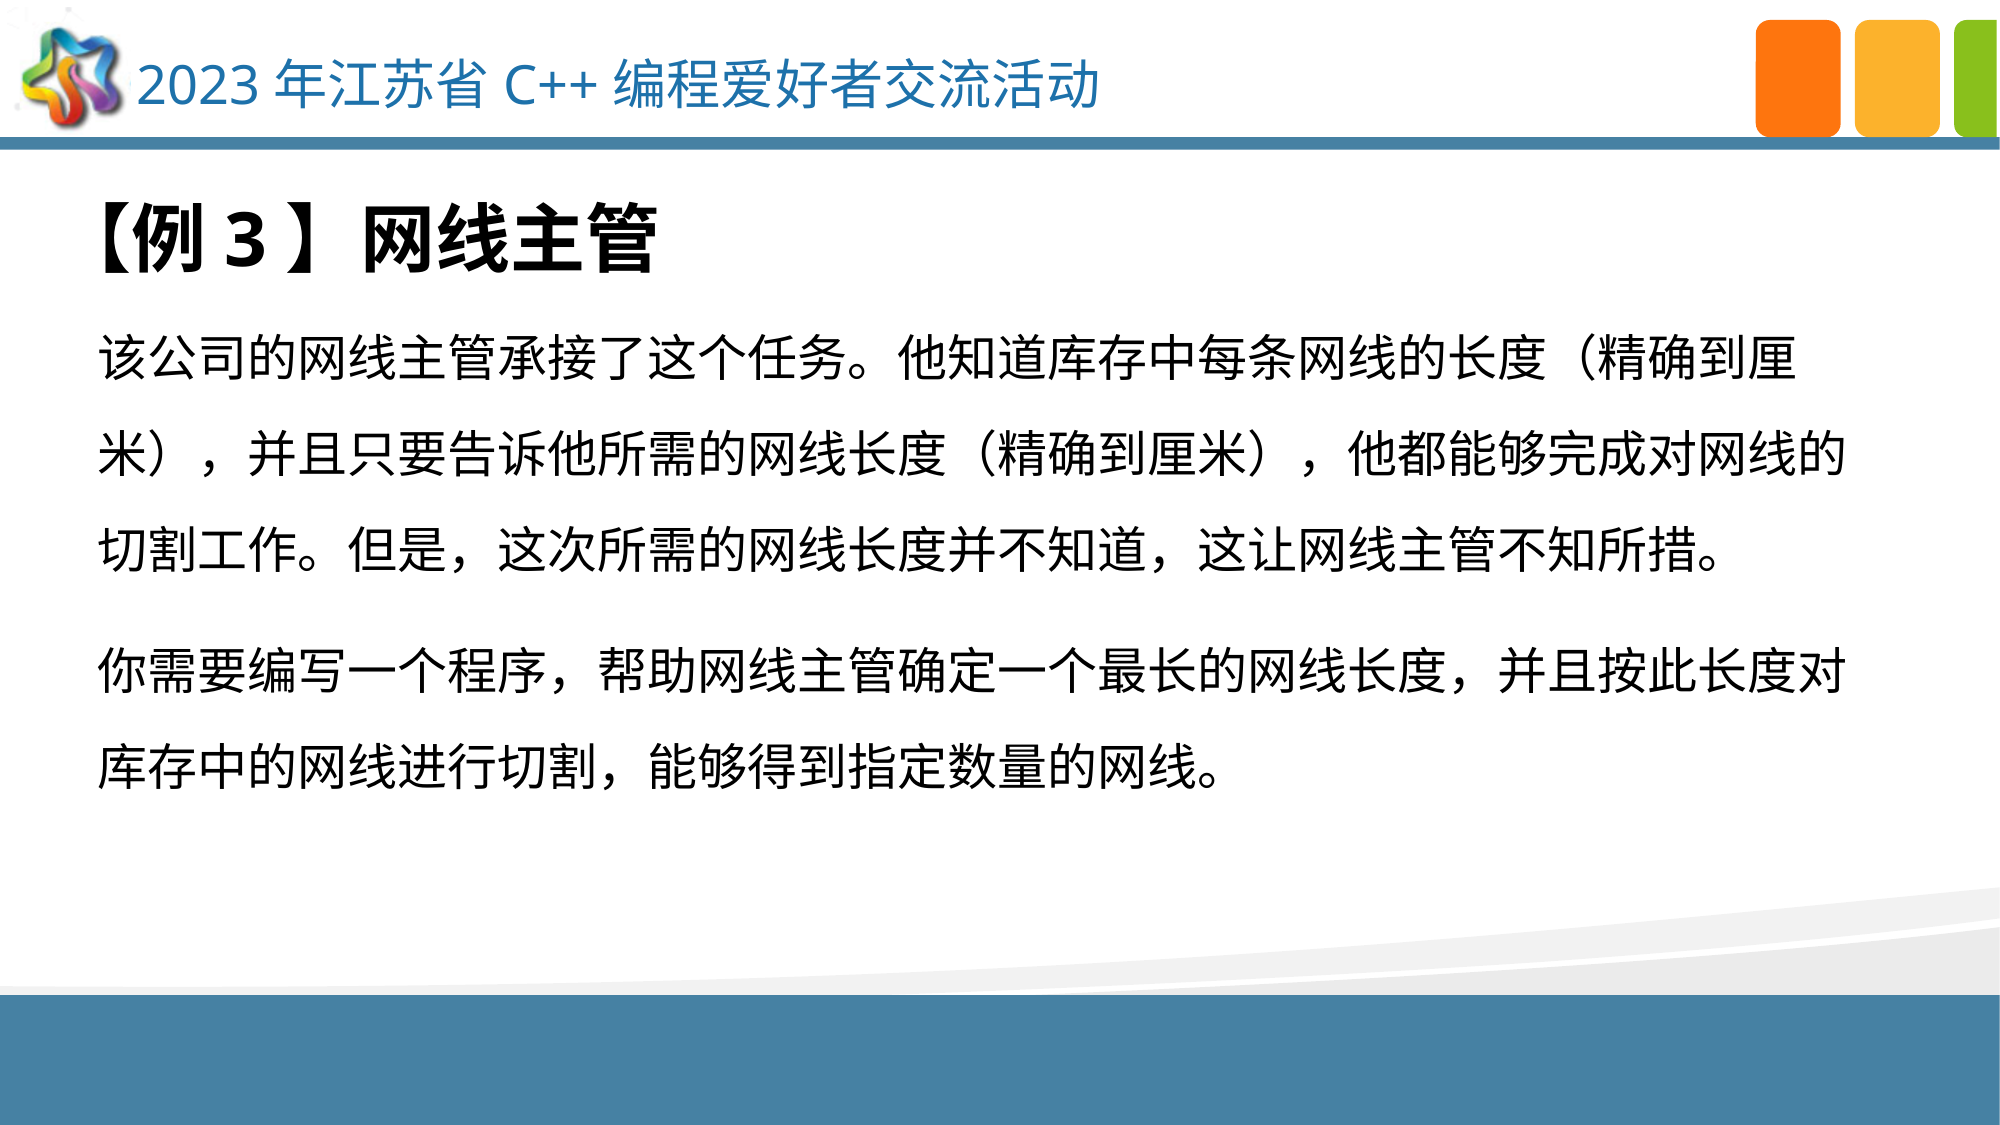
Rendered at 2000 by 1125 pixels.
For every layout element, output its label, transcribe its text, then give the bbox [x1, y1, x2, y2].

picture [7, 7, 131, 138]
text_box 【例3】网线主管 [41, 94, 1642, 251]
list 该公司的网线主管承接了这个任务。他知道库存中每条网线的长度（精确到厘米），并且只要告诉他所需的网线长度（精确到厘米），他都能够完成对网线的切割工作。但是，这次所需的网线长度并不知道，这让网线主管不知所措。 你需要编写一个程序，帮助网线主管确定一个最长的网线长度，并且按此长度对库存中的网线进行切割，能够得到指定数量的网线。 [82, 283, 1866, 815]
